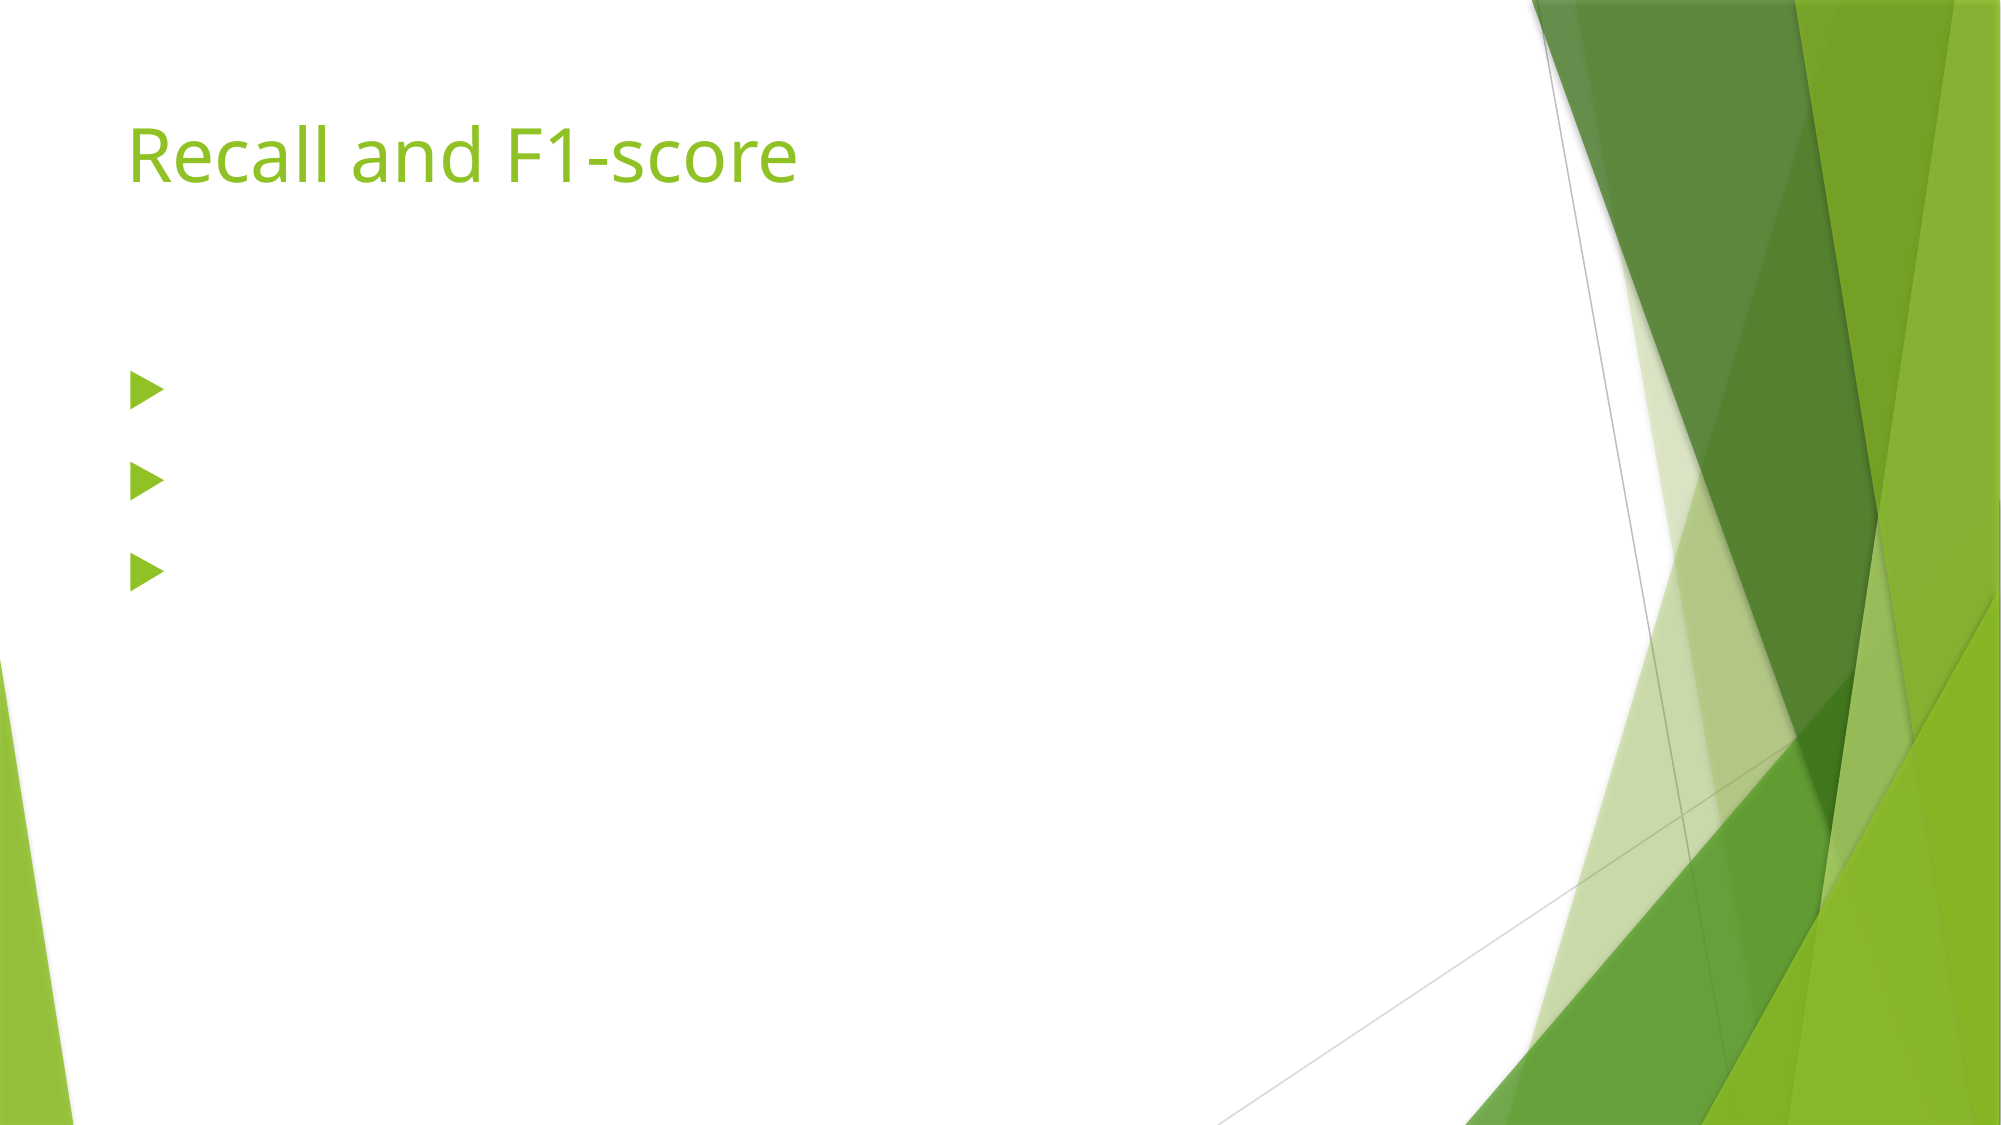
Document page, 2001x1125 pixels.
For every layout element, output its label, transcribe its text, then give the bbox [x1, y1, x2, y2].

title Recall and F1-score [111, 99, 1522, 317]
